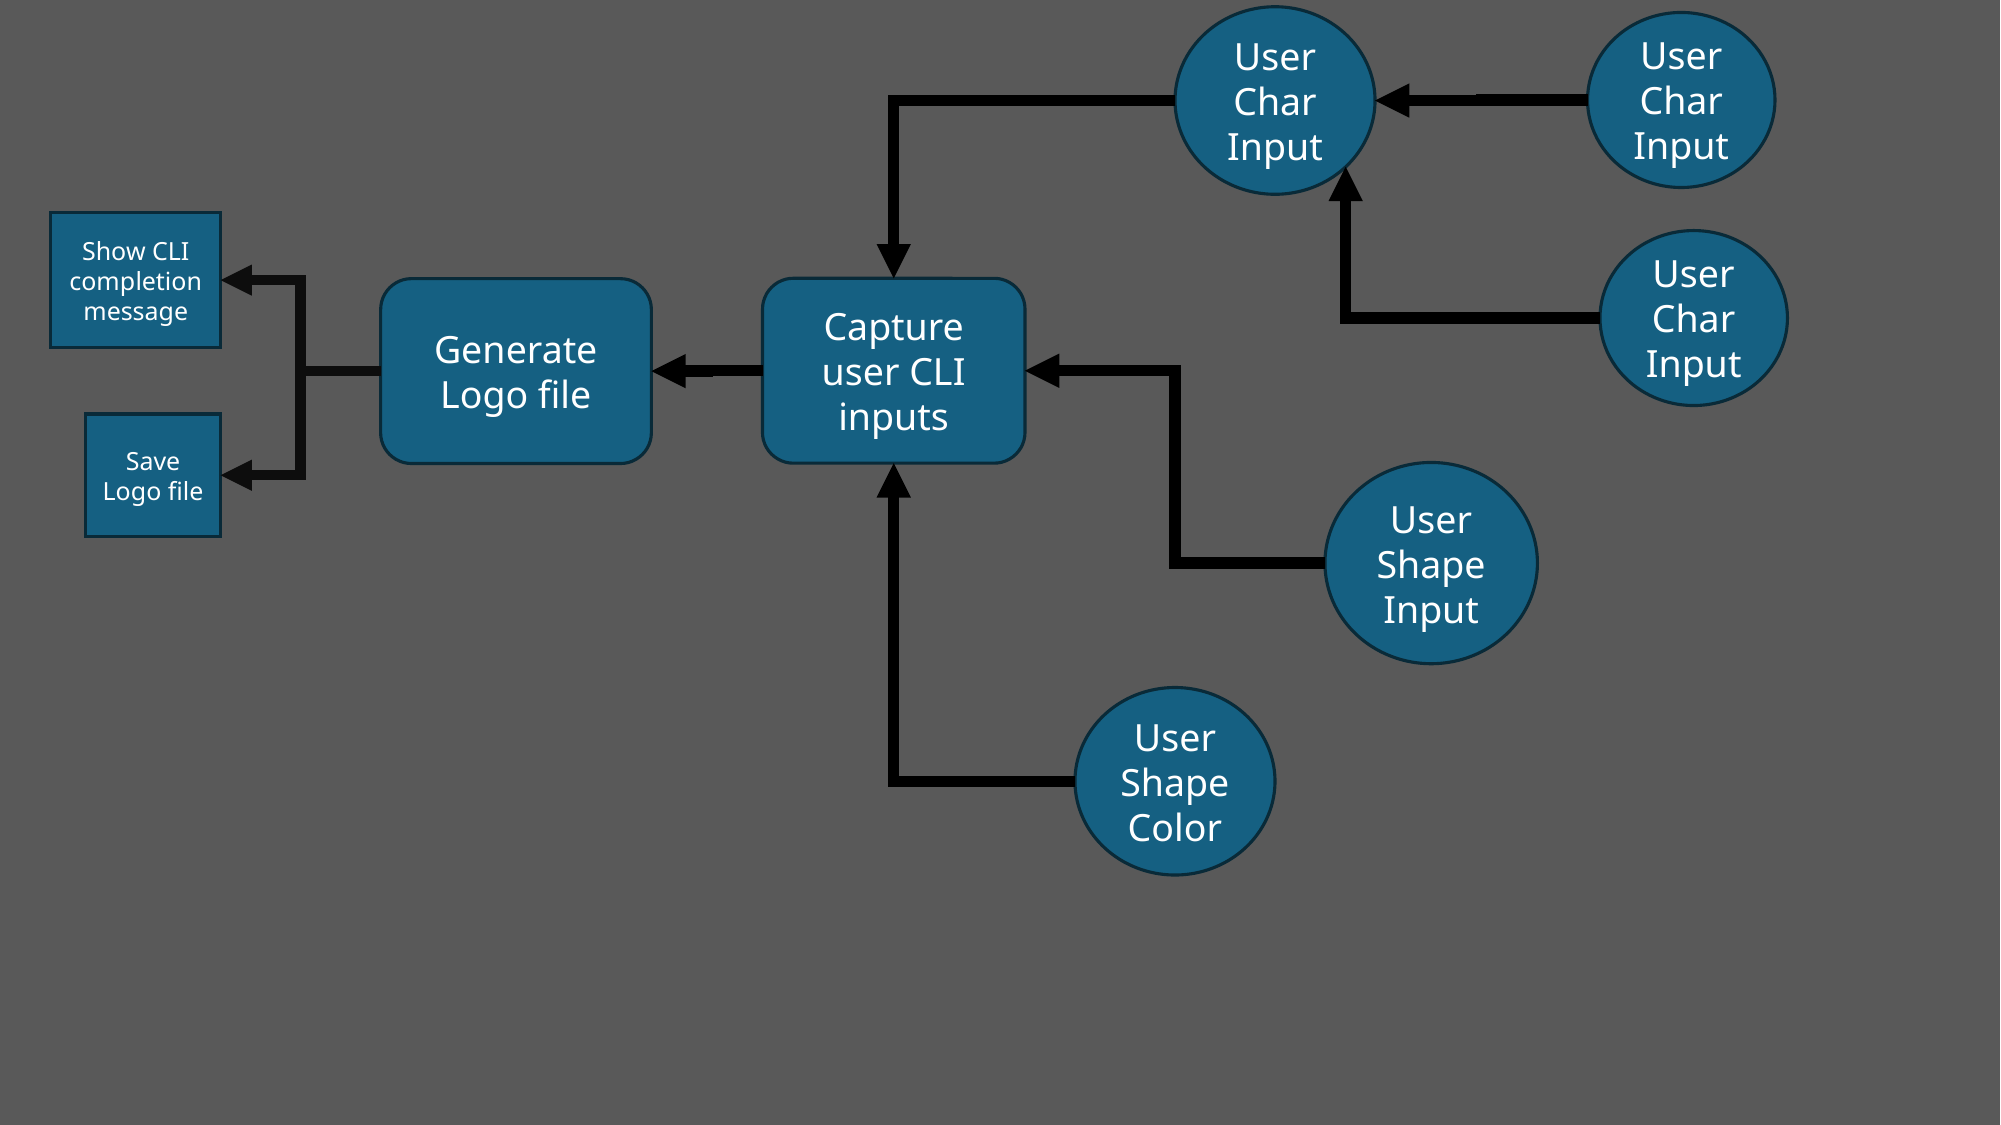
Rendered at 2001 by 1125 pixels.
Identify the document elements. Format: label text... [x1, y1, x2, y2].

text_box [893, 462, 1076, 782]
text_box User Shape Color [1073, 685, 1277, 877]
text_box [1345, 166, 1601, 319]
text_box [1024, 370, 1326, 564]
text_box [220, 372, 382, 476]
text_box Generate Logo file [382, 277, 653, 466]
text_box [220, 279, 382, 372]
text_box Capture user CLI inputs [760, 276, 1027, 465]
text_box User Char Input [1586, 10, 1777, 190]
text_box User Char Input [1173, 5, 1377, 196]
text_box User Char Input [1598, 228, 1790, 408]
text_box Show CLI completion message [49, 211, 222, 349]
text_box Save Logo file [84, 412, 222, 538]
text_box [893, 99, 1176, 279]
text_box User Shape Input [1323, 460, 1540, 666]
